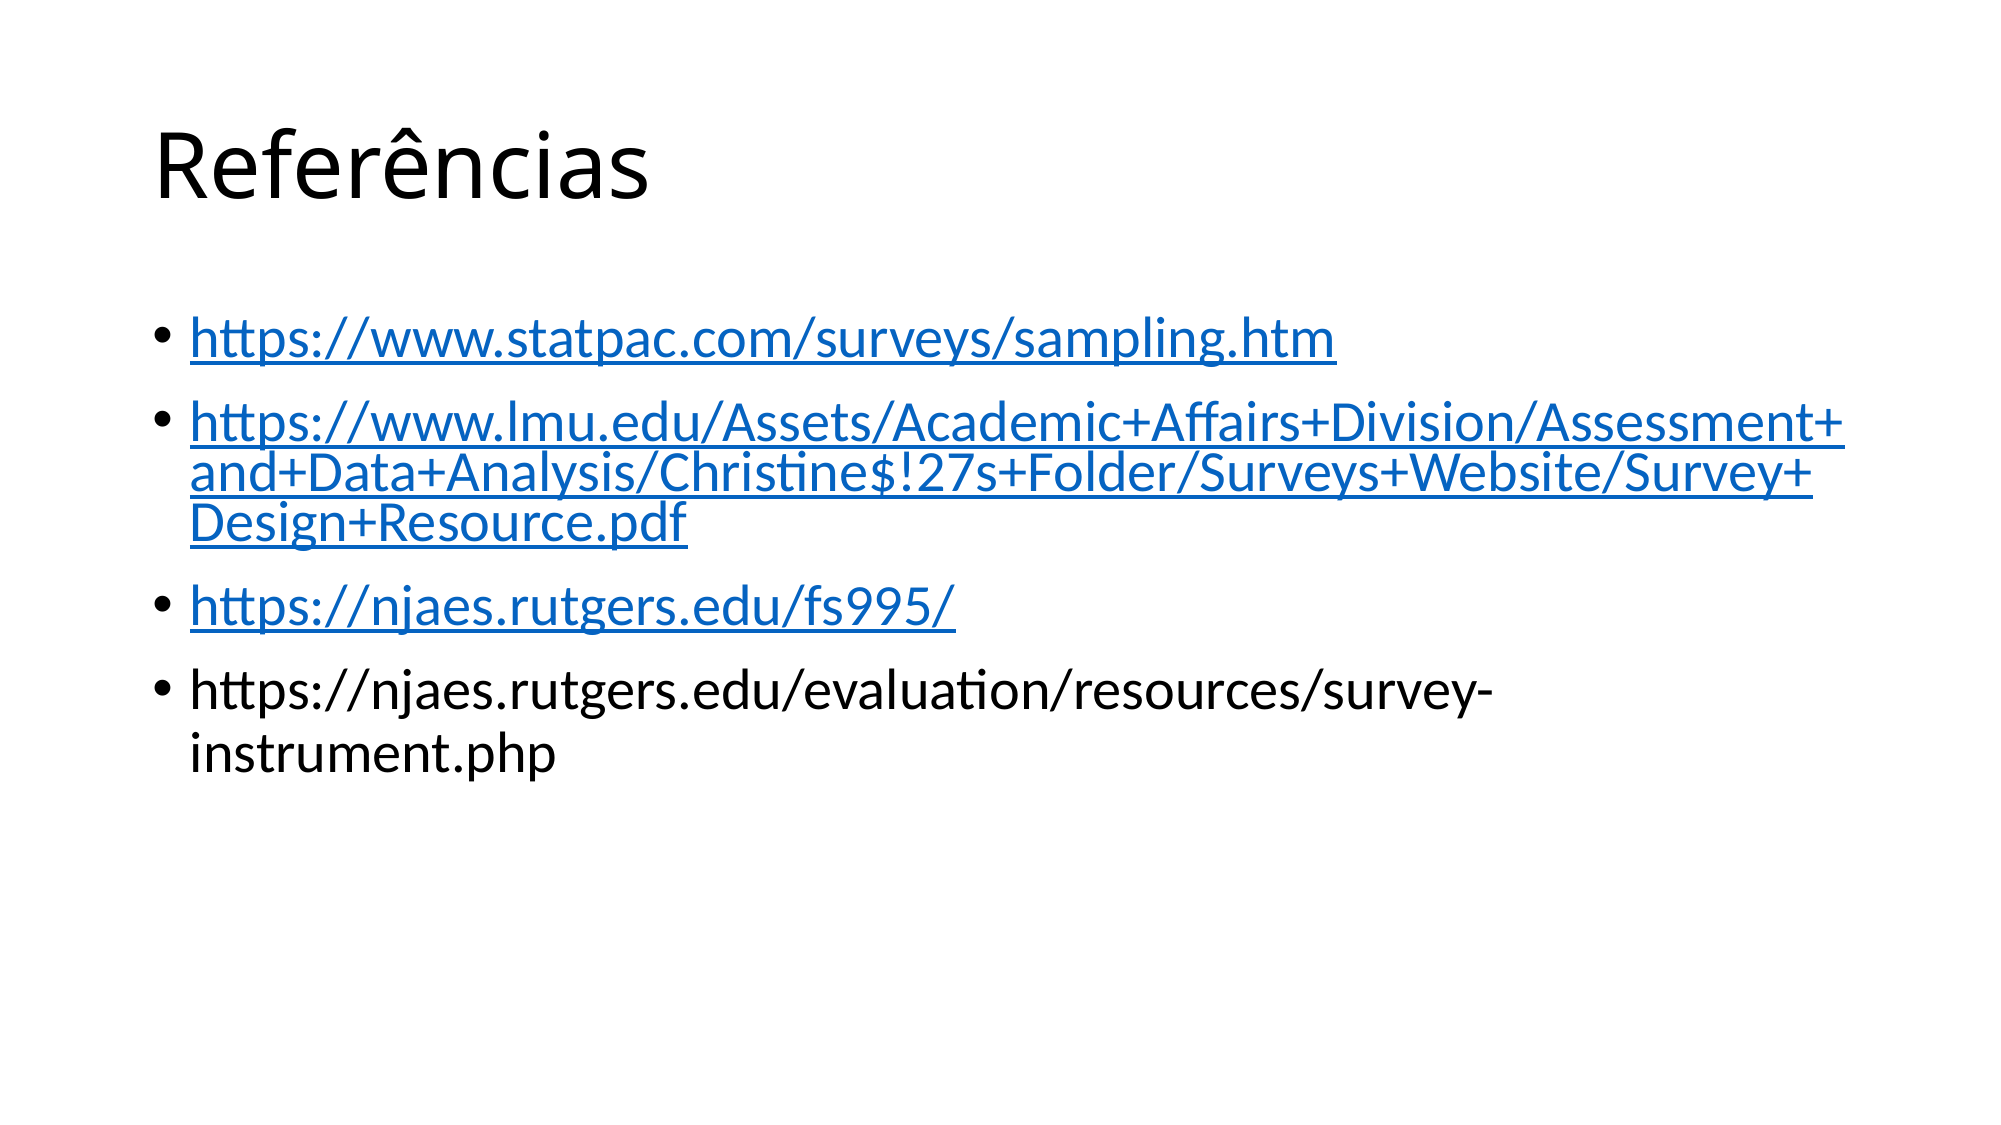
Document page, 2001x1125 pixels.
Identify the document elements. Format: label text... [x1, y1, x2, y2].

title Referências [137, 59, 1863, 278]
list https://www.statpac.com/surveys/sampling.htm https://www.lmu.edu/Assets/Academic+Affairs+Division/Assessment+and+Data+Analysis/Christine$!27s+Folder/Surveys+Website/Survey+Design+Resource.pdf https://njaes.rutgers.edu/fs995/ https://njaes.rutgers.edu/evaluation/resources/survey-instrument.php [137, 299, 1863, 1014]
